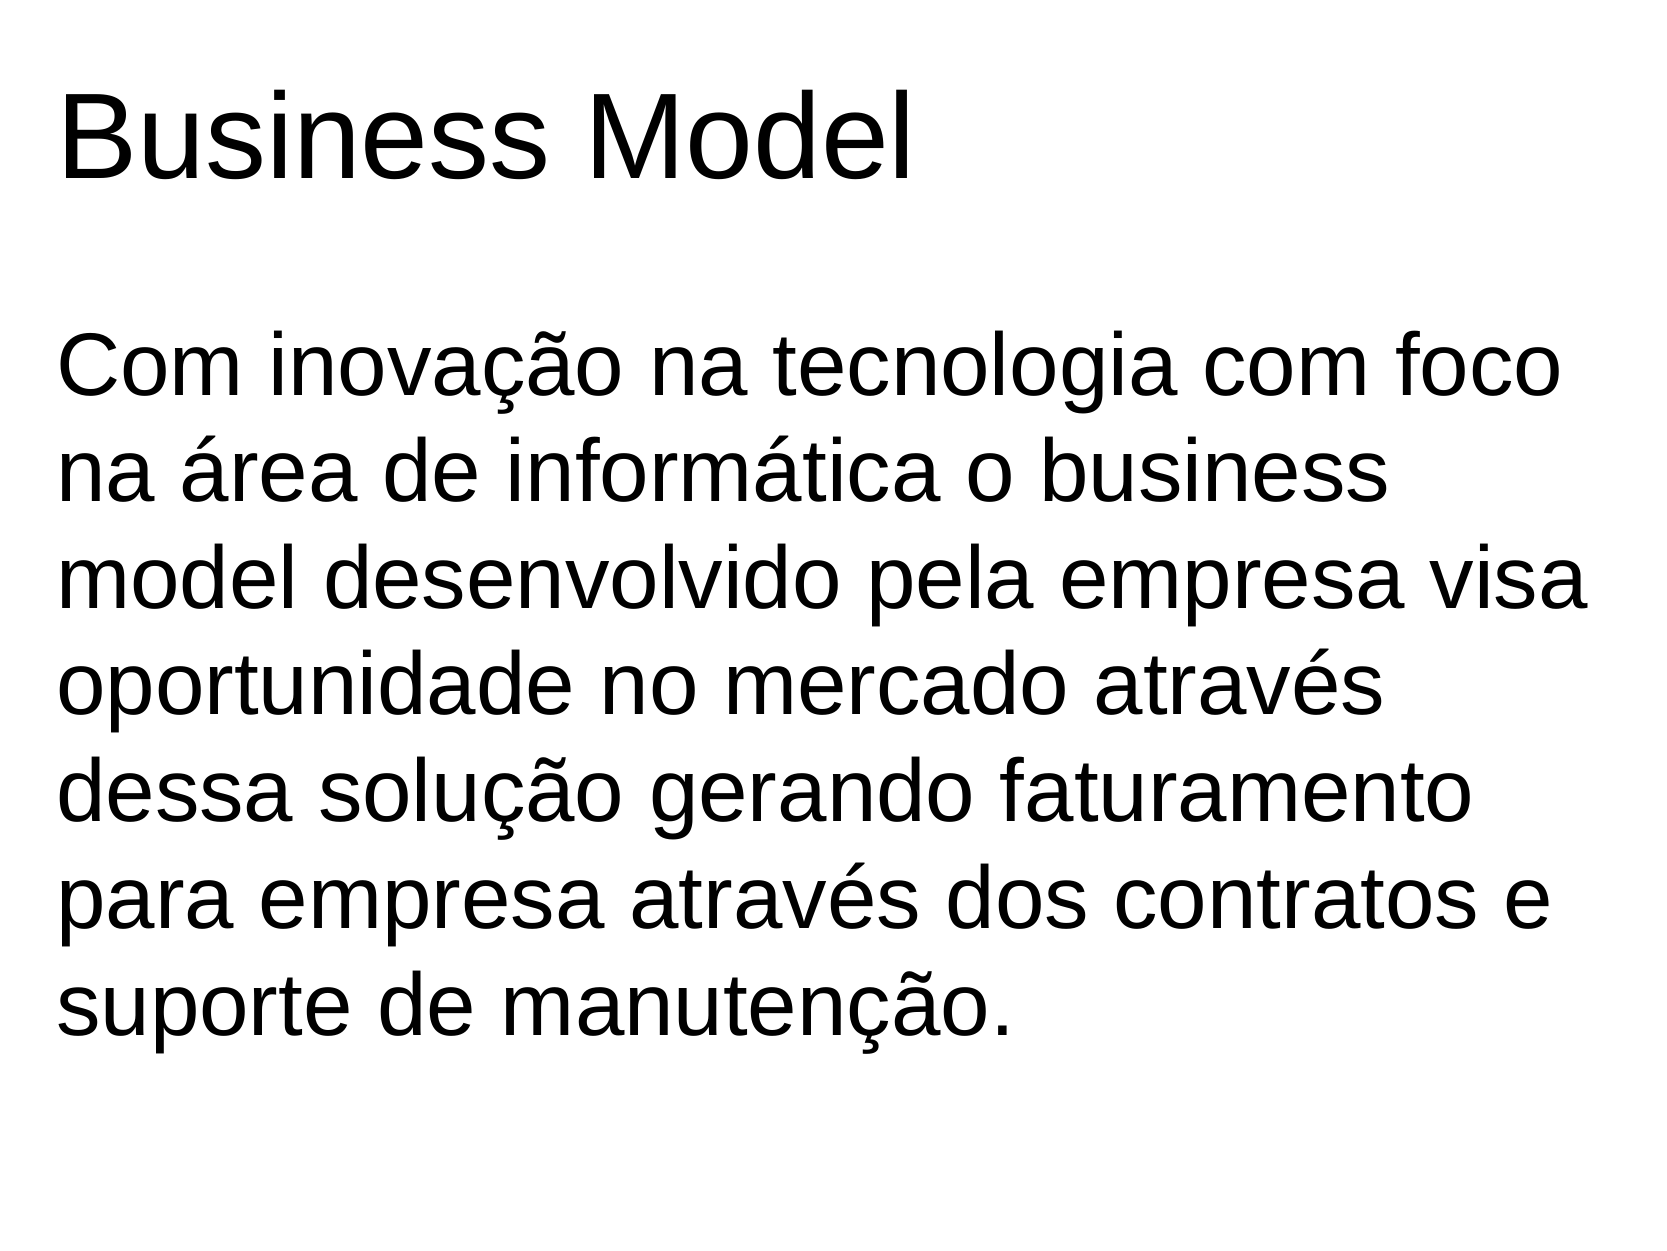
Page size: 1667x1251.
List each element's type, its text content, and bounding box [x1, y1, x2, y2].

title Business Model [50, 50, 1630, 213]
list Com inovação na tecnologia com foco na área de informática o business model desenvolvido pela empresa visa oportunidade no mercado através dessa solução gerando faturamento para empresa através dos contratos e suporte de manutenção. [50, 300, 1630, 1213]
